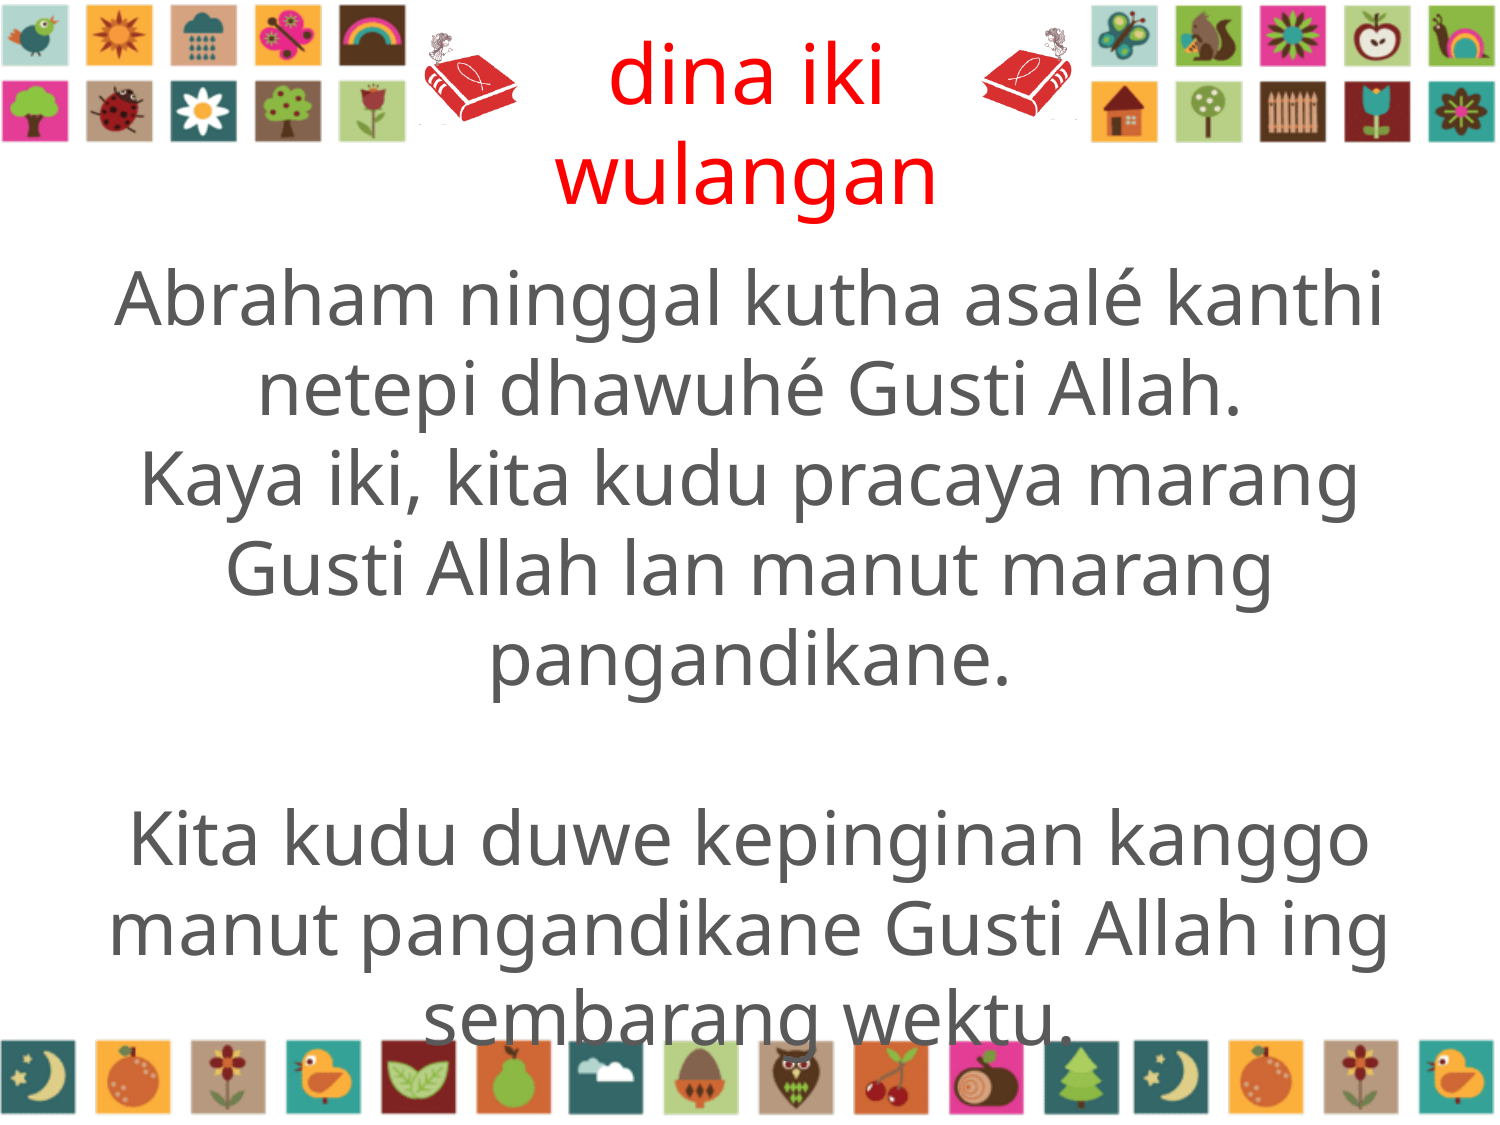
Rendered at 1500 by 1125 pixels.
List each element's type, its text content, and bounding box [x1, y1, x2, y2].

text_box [0, 1028, 1500, 1118]
picture [950, 3, 1500, 150]
text_box Abraham ninggal kutha asalé kanthi netepi dhawuhé Gusti Allah. Kaya iki, kita kudu pracaya marang Gusti Allah lan manut marang pangandikane. Kita kudu duwe kepinginan kanggo manut pangandikane Gusti Allah ing sembarang wektu. [76, 243, 1424, 1027]
text_box dina iki wulangan [414, 13, 1080, 229]
picture [0, 3, 550, 150]
